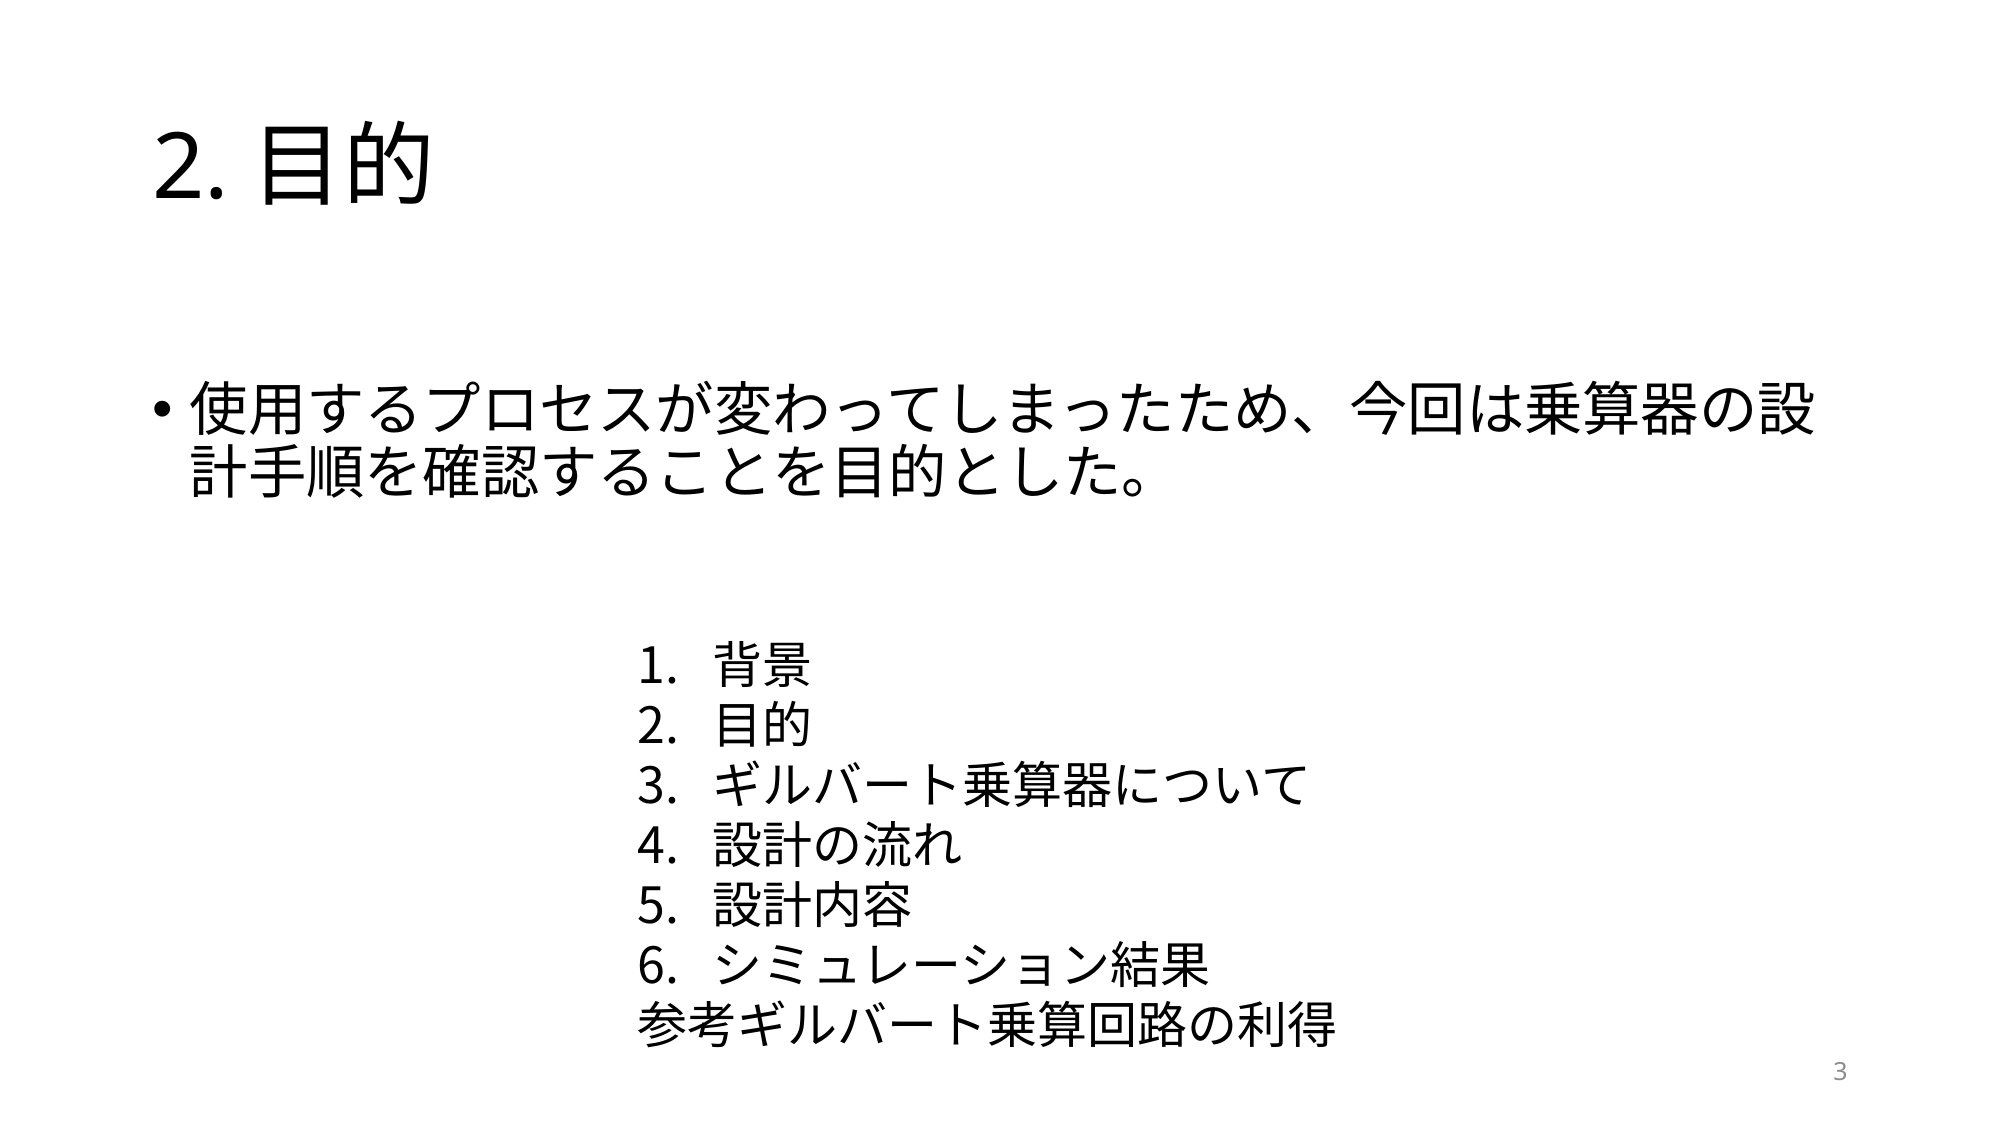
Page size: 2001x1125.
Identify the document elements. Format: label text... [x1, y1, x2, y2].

slide_number 3 [1412, 1042, 1863, 1103]
text_box 背景 目的 ギルバート乗算器について 設計の流れ 設計内容 シミュレーション結果 参考ギルバート乗算回路の利得 [622, 625, 1377, 1061]
title 2.目的 [137, 59, 1863, 278]
list 使用するプロセスが変わってしまったため、今回は乗算器の設計手順を確認することを目的とした。 [137, 372, 1863, 524]
